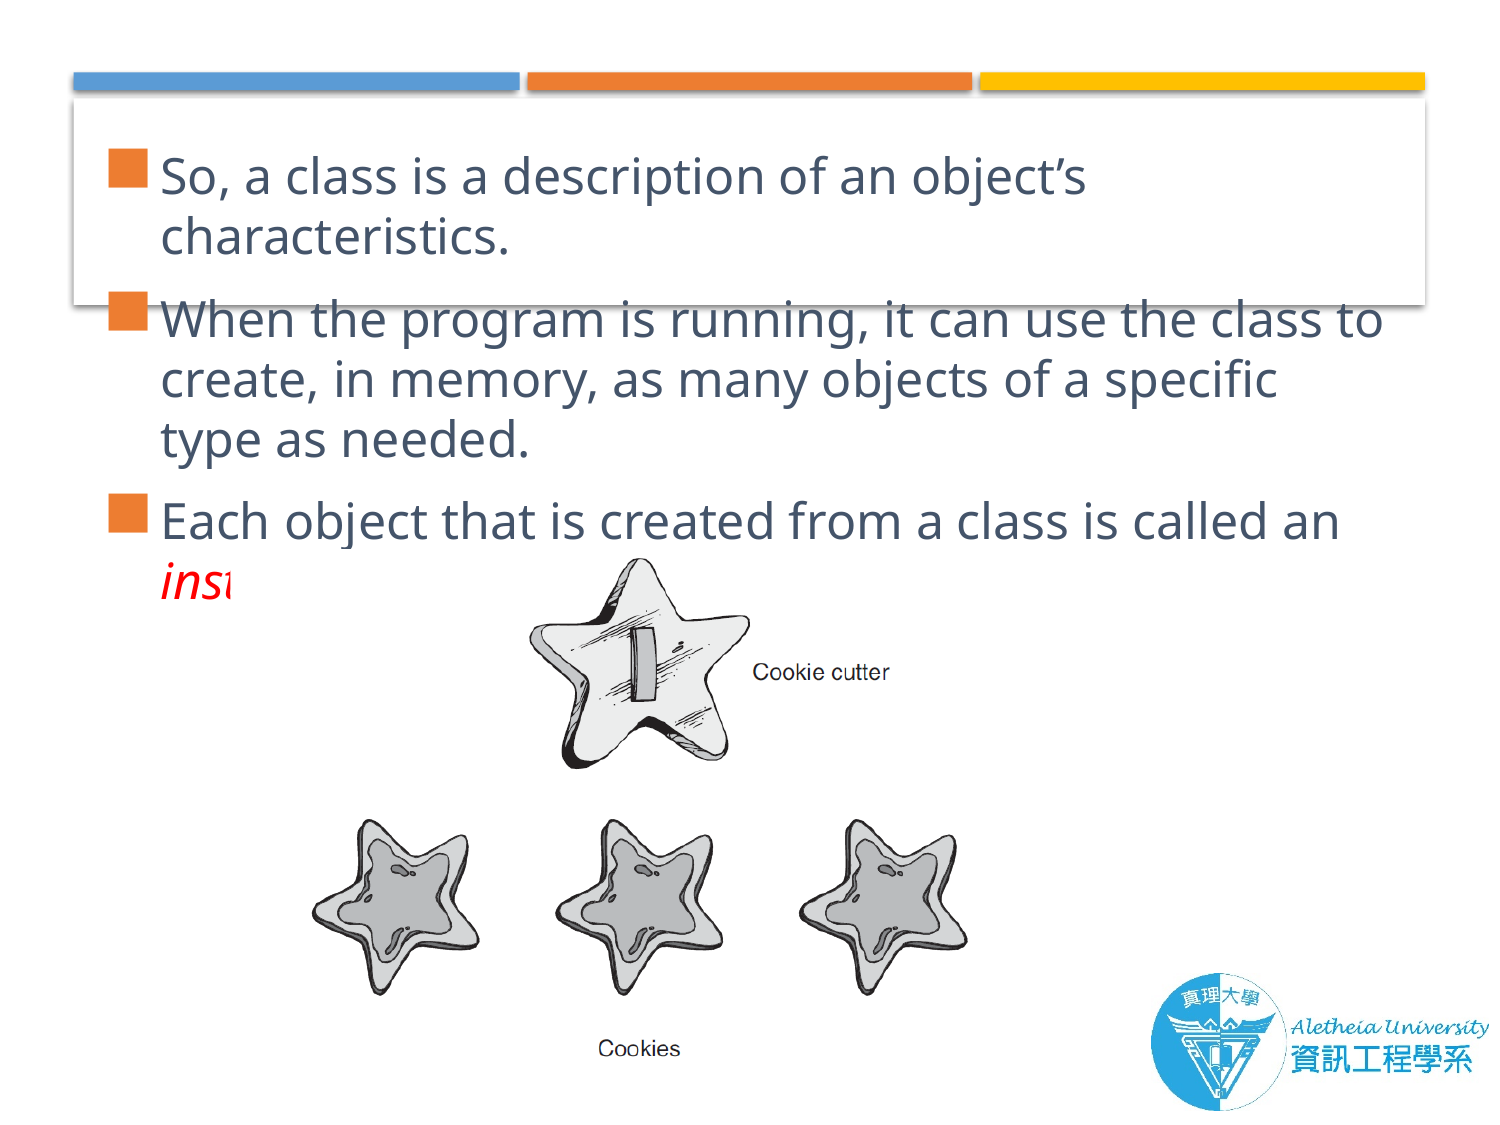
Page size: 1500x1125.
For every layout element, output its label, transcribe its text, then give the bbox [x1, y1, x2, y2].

picture [1151, 973, 1489, 1111]
picture [229, 548, 1053, 1074]
list So, a class is a description of an object’s characteristics. When the program is running, it can use the class to create, in memory, as many objects of a specific type as needed. Each object that is created from a class is called an instance of the class. [95, 137, 1406, 962]
